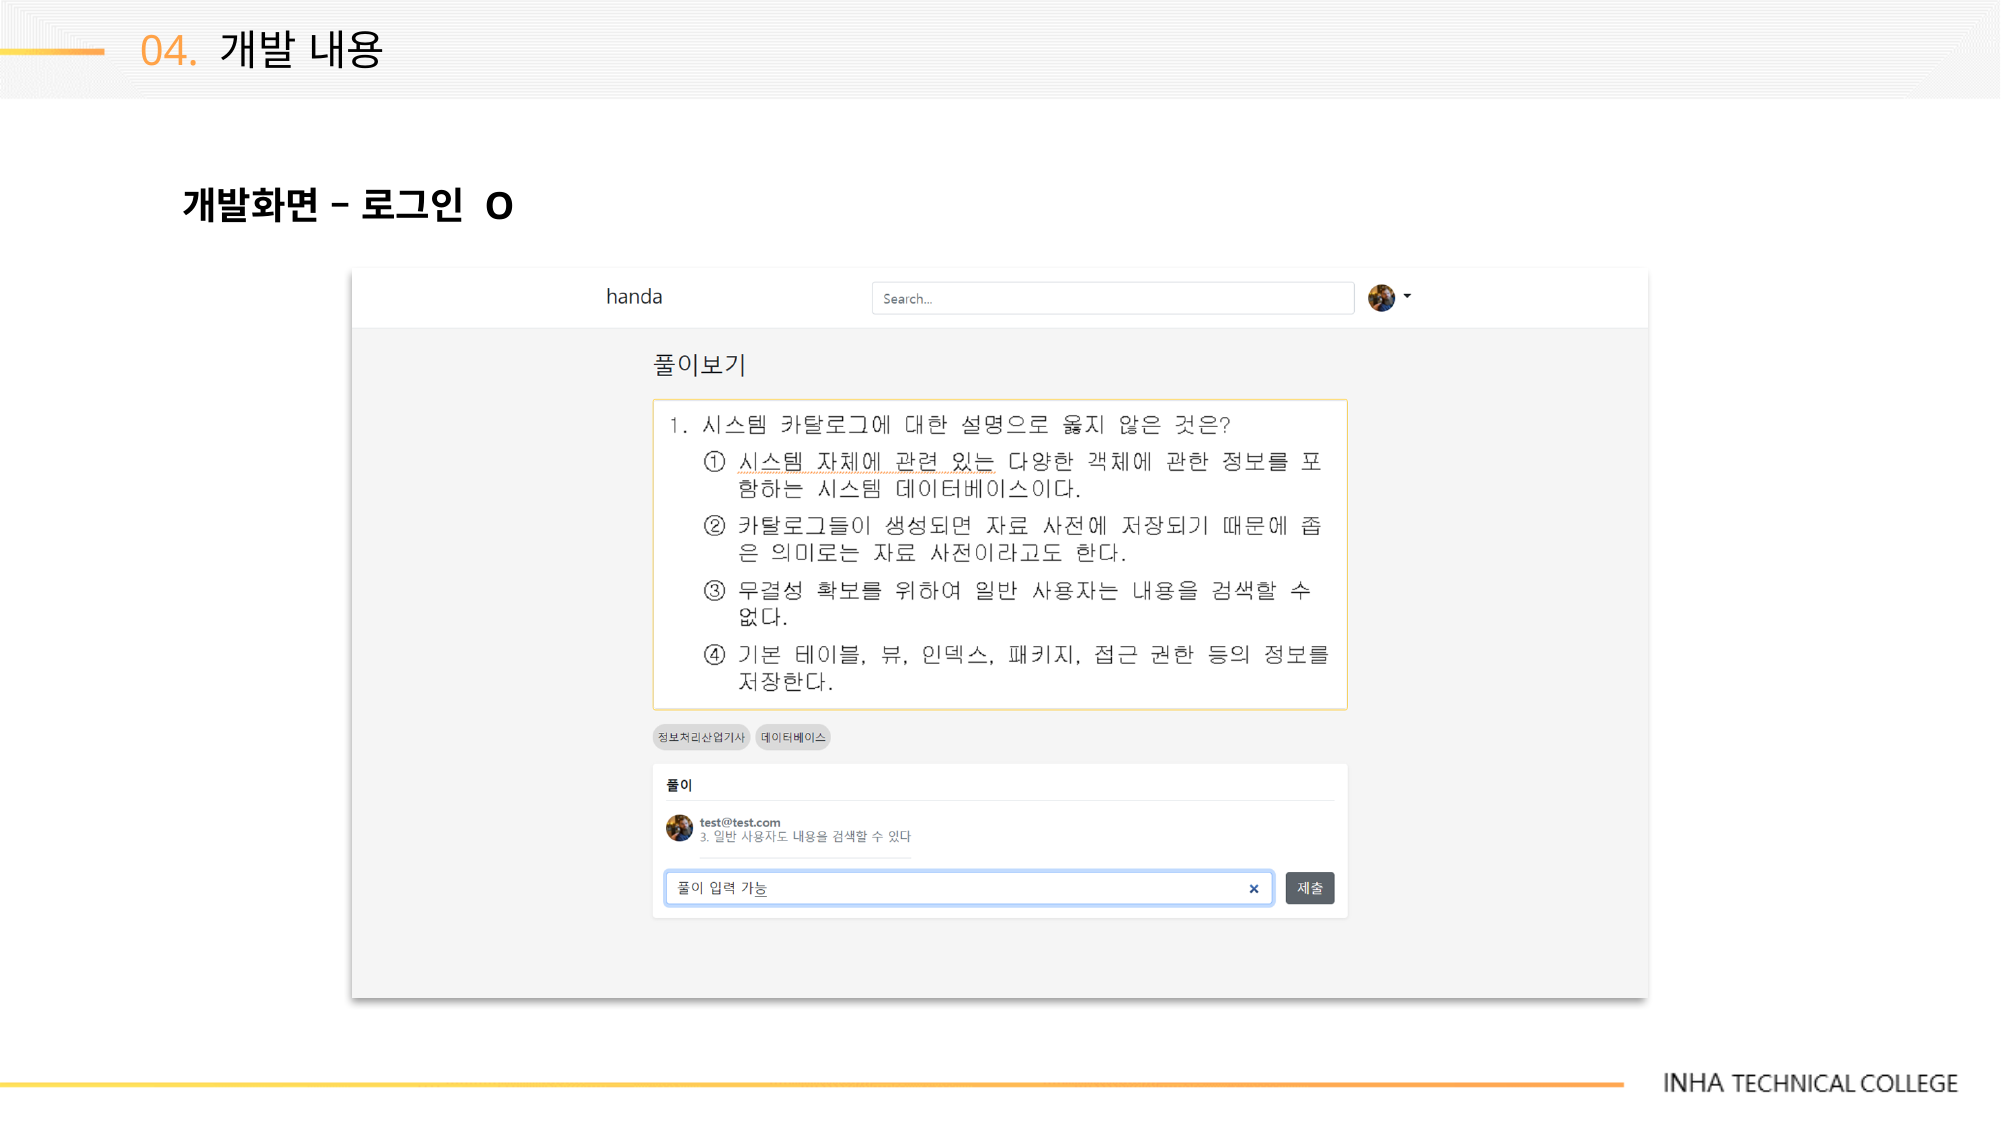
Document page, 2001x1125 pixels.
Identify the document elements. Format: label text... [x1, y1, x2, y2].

text_box 04. 개발 내용 [124, 15, 401, 81]
text_box 개발화면 – 로그인 O [167, 174, 530, 235]
picture [0, 0, 2001, 1125]
